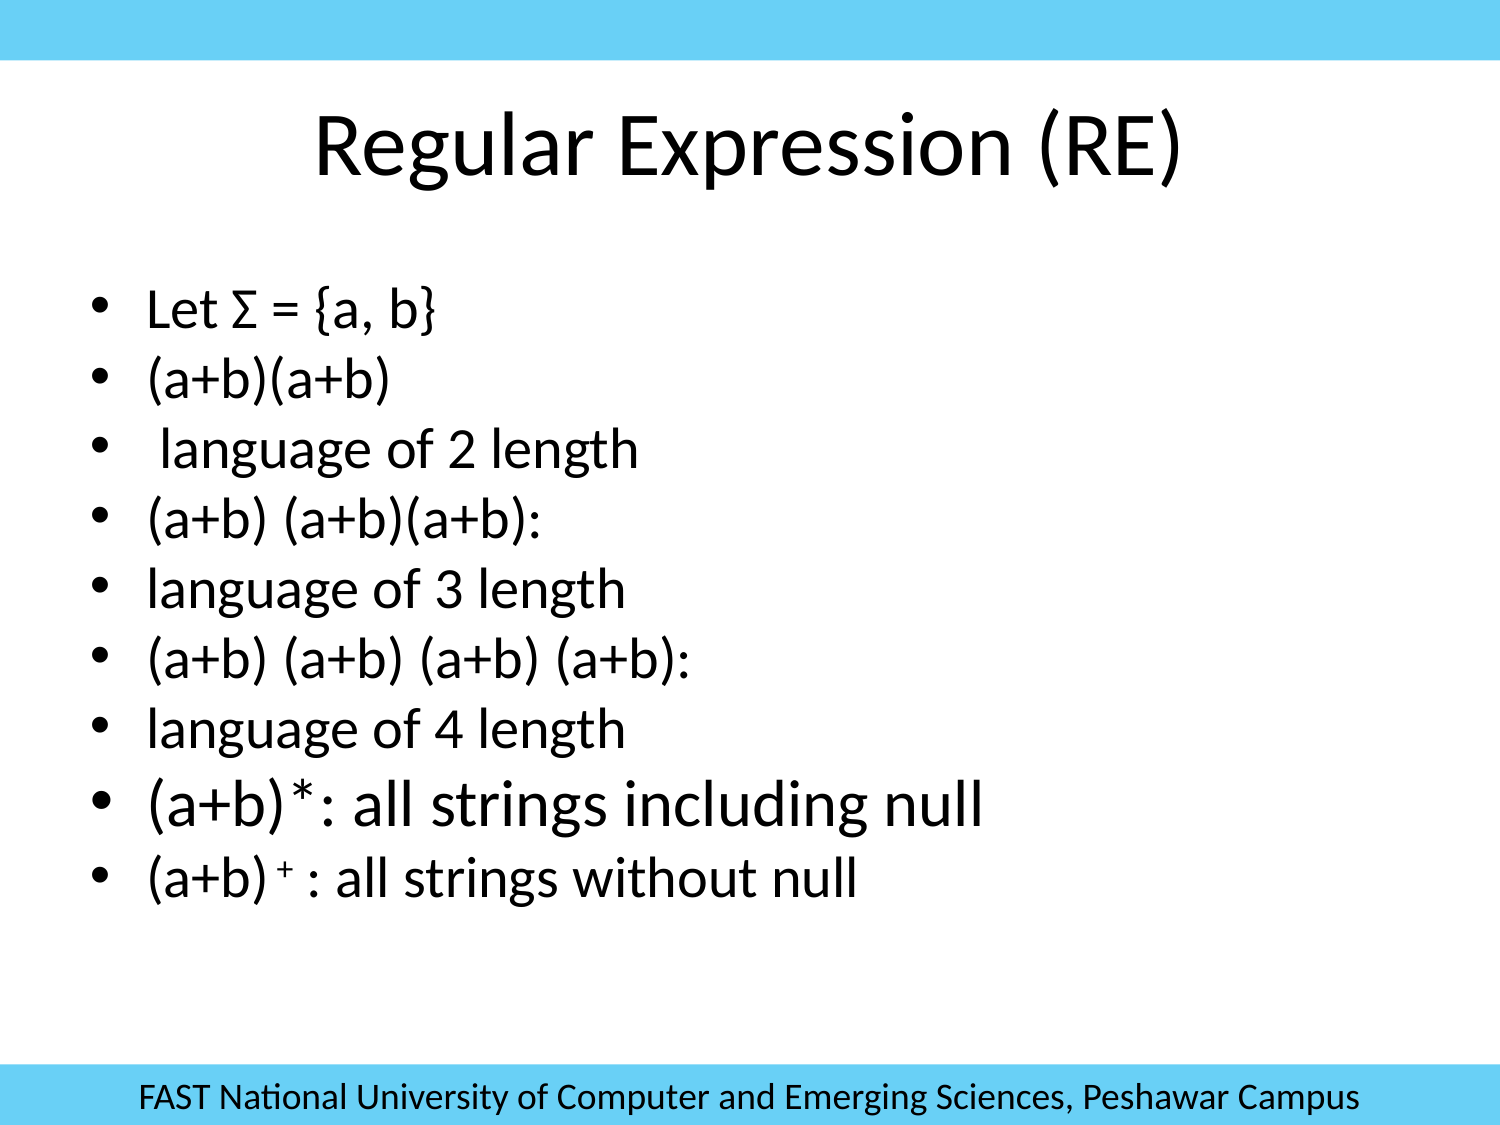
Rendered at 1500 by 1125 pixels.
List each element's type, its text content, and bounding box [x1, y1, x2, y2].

text_box FAST National University of Computer and Emerging Sciences, Peshawar Campus [0, 1064, 1500, 1125]
text_box [0, 0, 1500, 61]
text_box Let Σ = {a, b} (a+b)(a+b) language of 2 length (a+b) (a+b)(a+b): language of 3 length (a+b) (a+b) (a+b) (a+b): language of 4 length (a+b)*: all strings including null (a+b) + : all strings without null [74, 262, 1300, 1038]
text_box Regular Expression (RE) [75, 61, 1425, 233]
